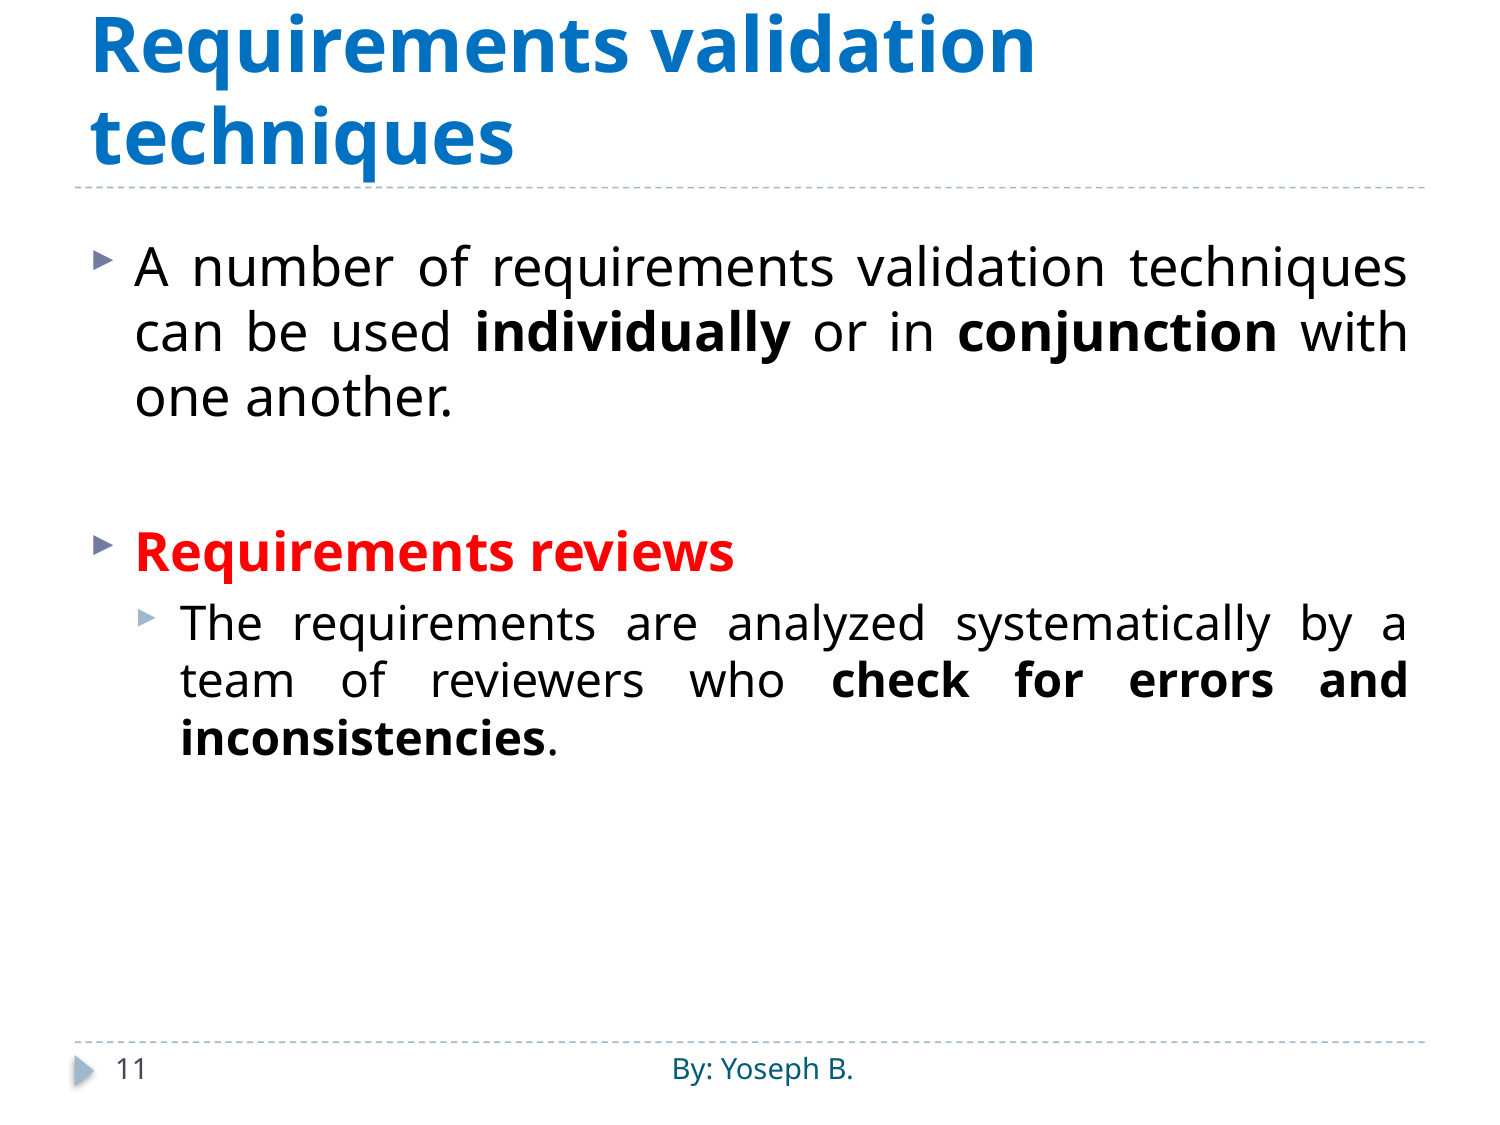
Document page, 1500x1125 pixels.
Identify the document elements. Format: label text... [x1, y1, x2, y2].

footer By: Yoseph B. [475, 1042, 1051, 1103]
list A number of requirements validation techniques can be used individually or in conjunction with one another. Requirements reviews The requirements are analyzed systematically by a team of reviewers who check for errors and inconsistencies. [75, 224, 1425, 988]
slide_number 11 [100, 1042, 426, 1103]
title Requirements validation techniques [75, 24, 1425, 188]
